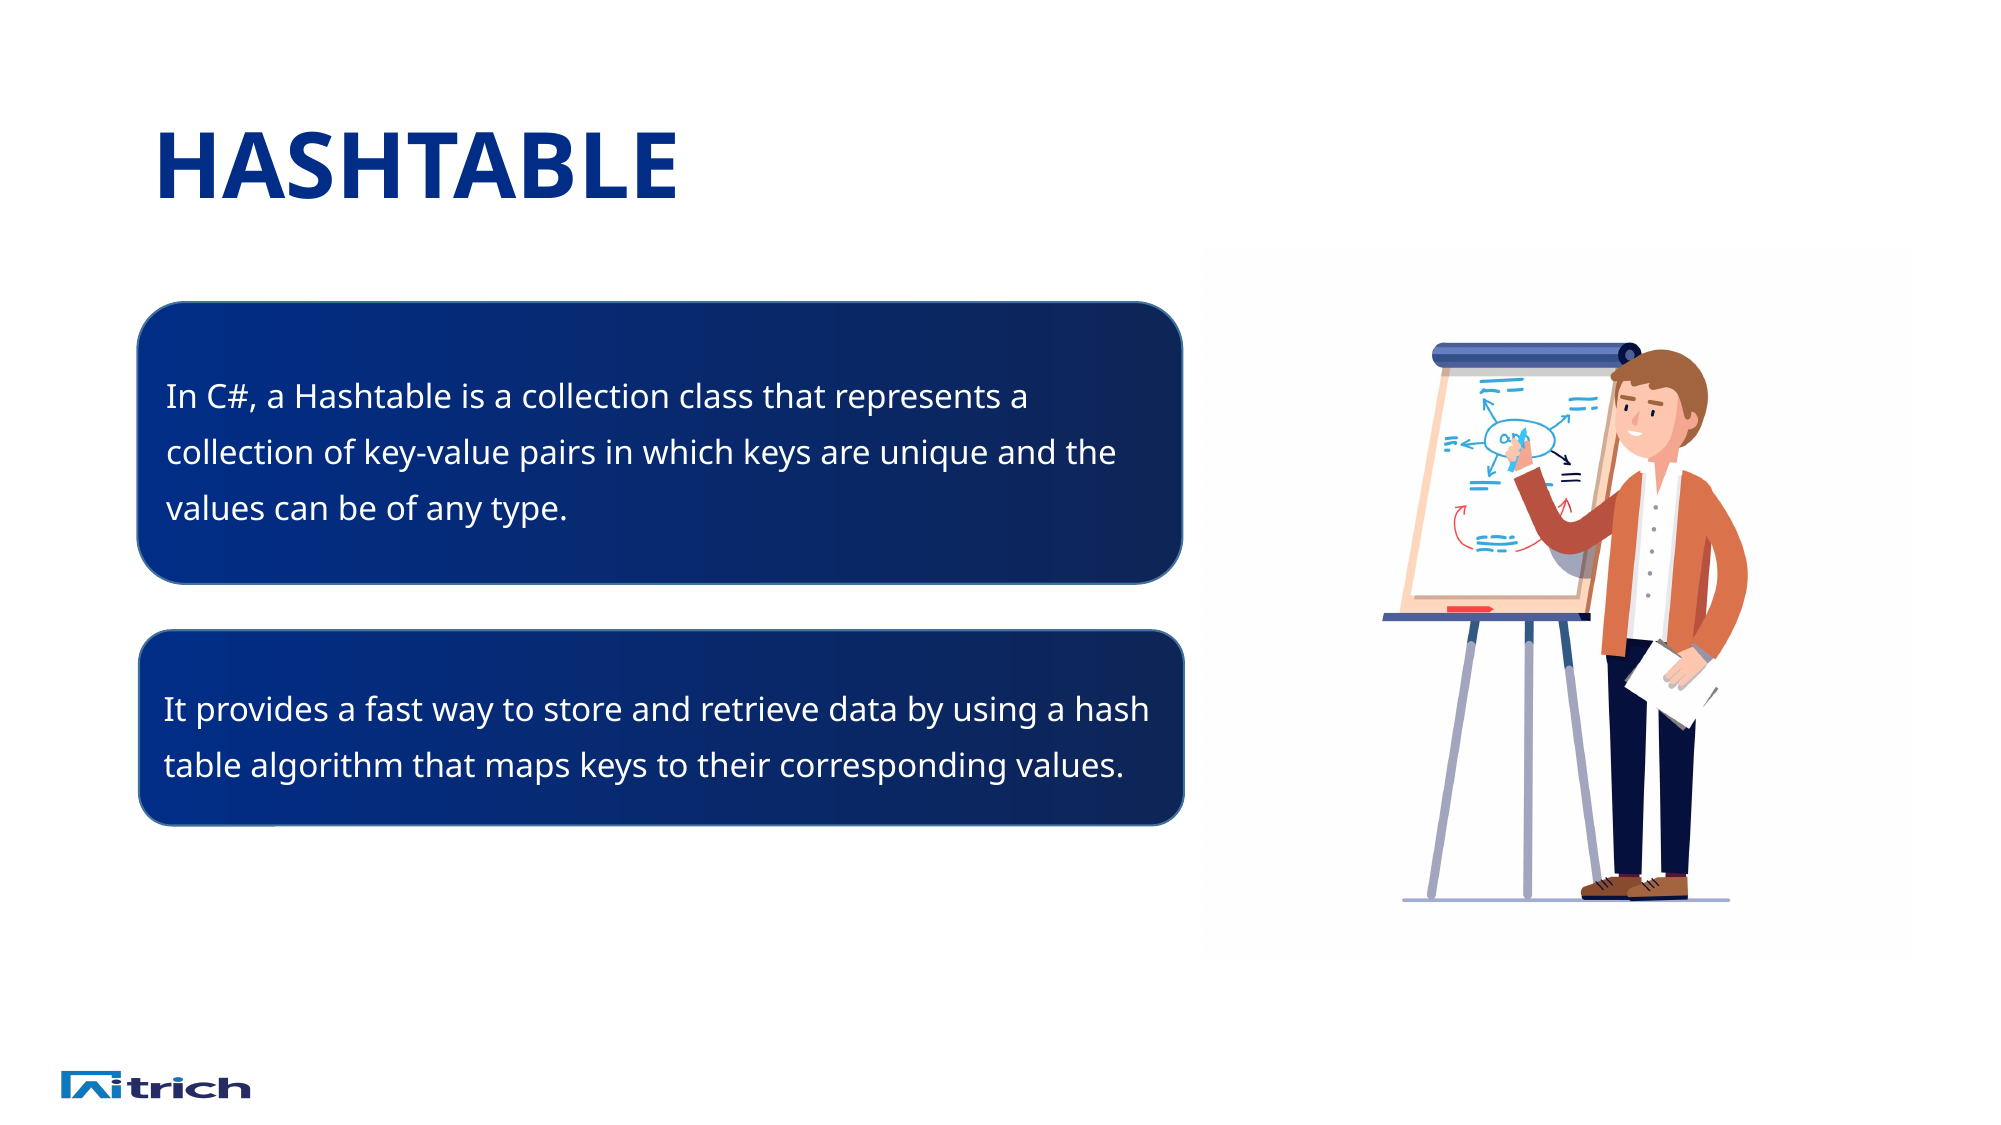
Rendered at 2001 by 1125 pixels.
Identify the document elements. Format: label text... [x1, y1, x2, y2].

title HASHTABLE [137, 59, 1863, 278]
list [1201, 247, 1917, 962]
picture [59, 1070, 252, 1099]
text_box In C#, a Hashtable is a collection class that represents a collection of key-value pairs in which keys are unique and the values can be of any type. [137, 302, 1183, 584]
text_box It provides a fast way to store and retrieve data by using a hash table algorithm that maps keys to their corresponding values. [139, 630, 1184, 826]
